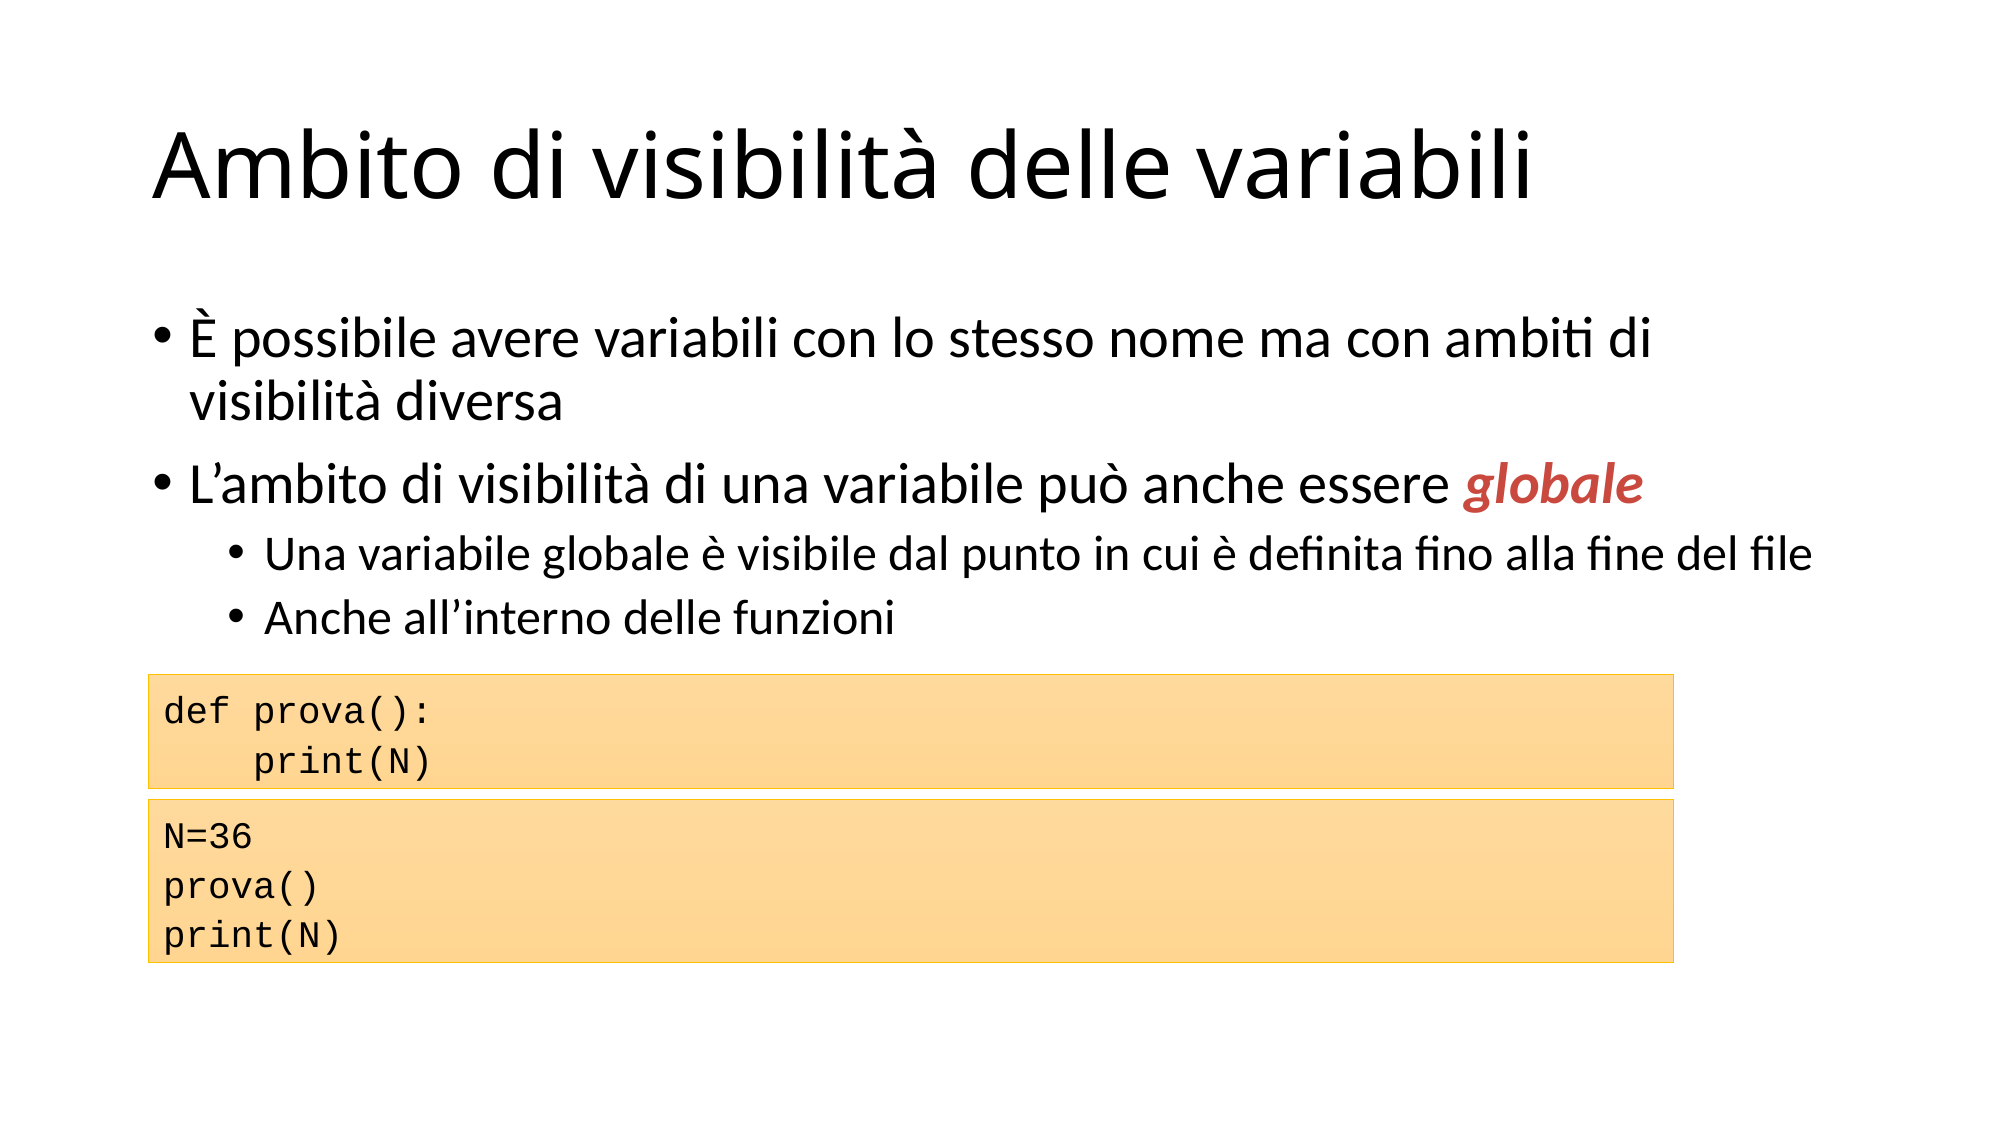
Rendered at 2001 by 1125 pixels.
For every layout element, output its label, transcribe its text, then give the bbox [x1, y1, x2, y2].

title Ambito di visibilità delle variabili [137, 59, 1863, 278]
text_box def prova(): print(N) [148, 674, 1674, 789]
text_box N=36 prova() print(N) [148, 799, 1674, 963]
list È possibile avere variabili con lo stesso nome ma con ambiti di visibilità diversa L’ambito di visibilità di una variabile può anche essere globale Una variabile globale è visibile dal punto in cui è definita fino alla fine del file Anche all’interno delle funzioni [137, 299, 1863, 1014]
